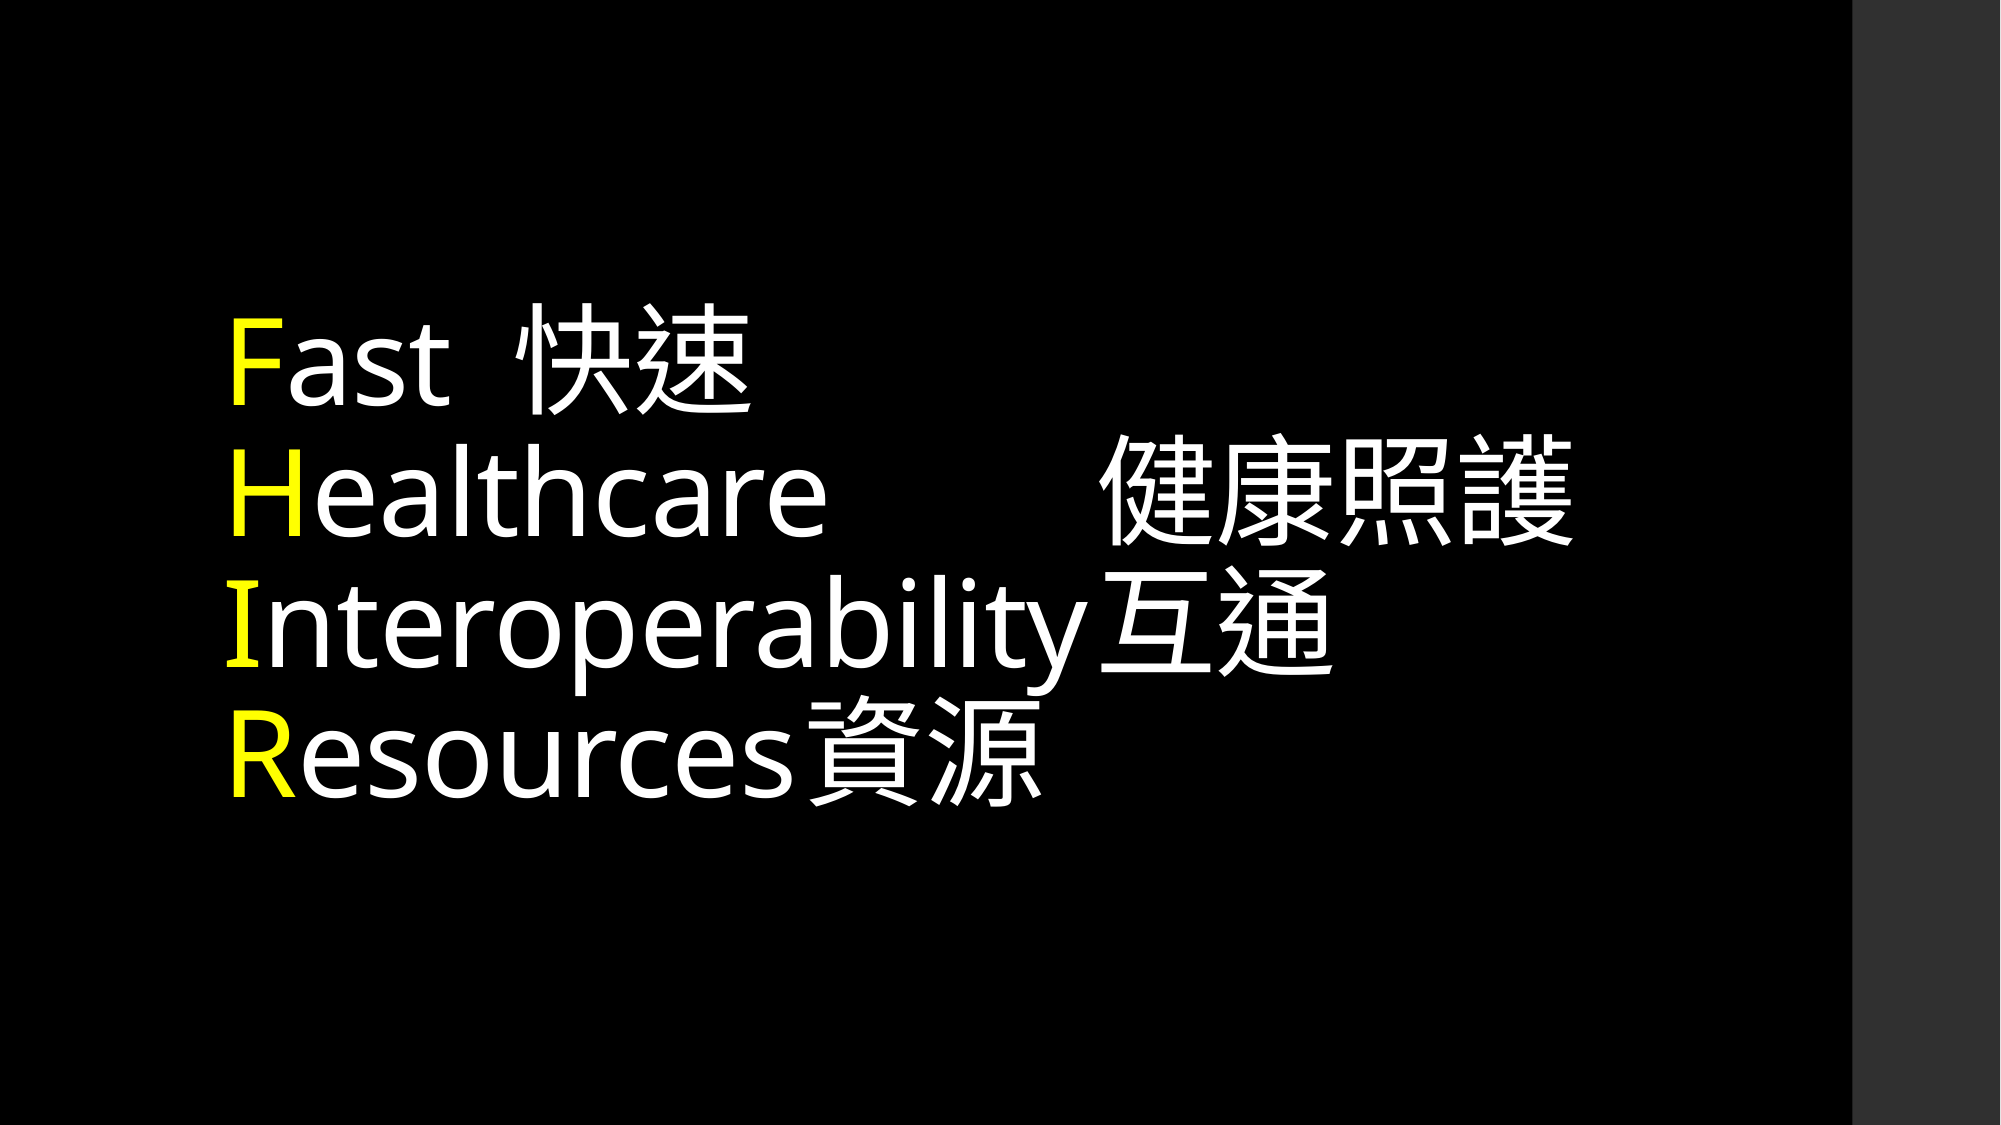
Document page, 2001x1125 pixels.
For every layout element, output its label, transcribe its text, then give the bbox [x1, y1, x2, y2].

title Fast 快速 Healthcare 健康照護 Interoperability 互通 Resources 資源 [206, 231, 1752, 894]
